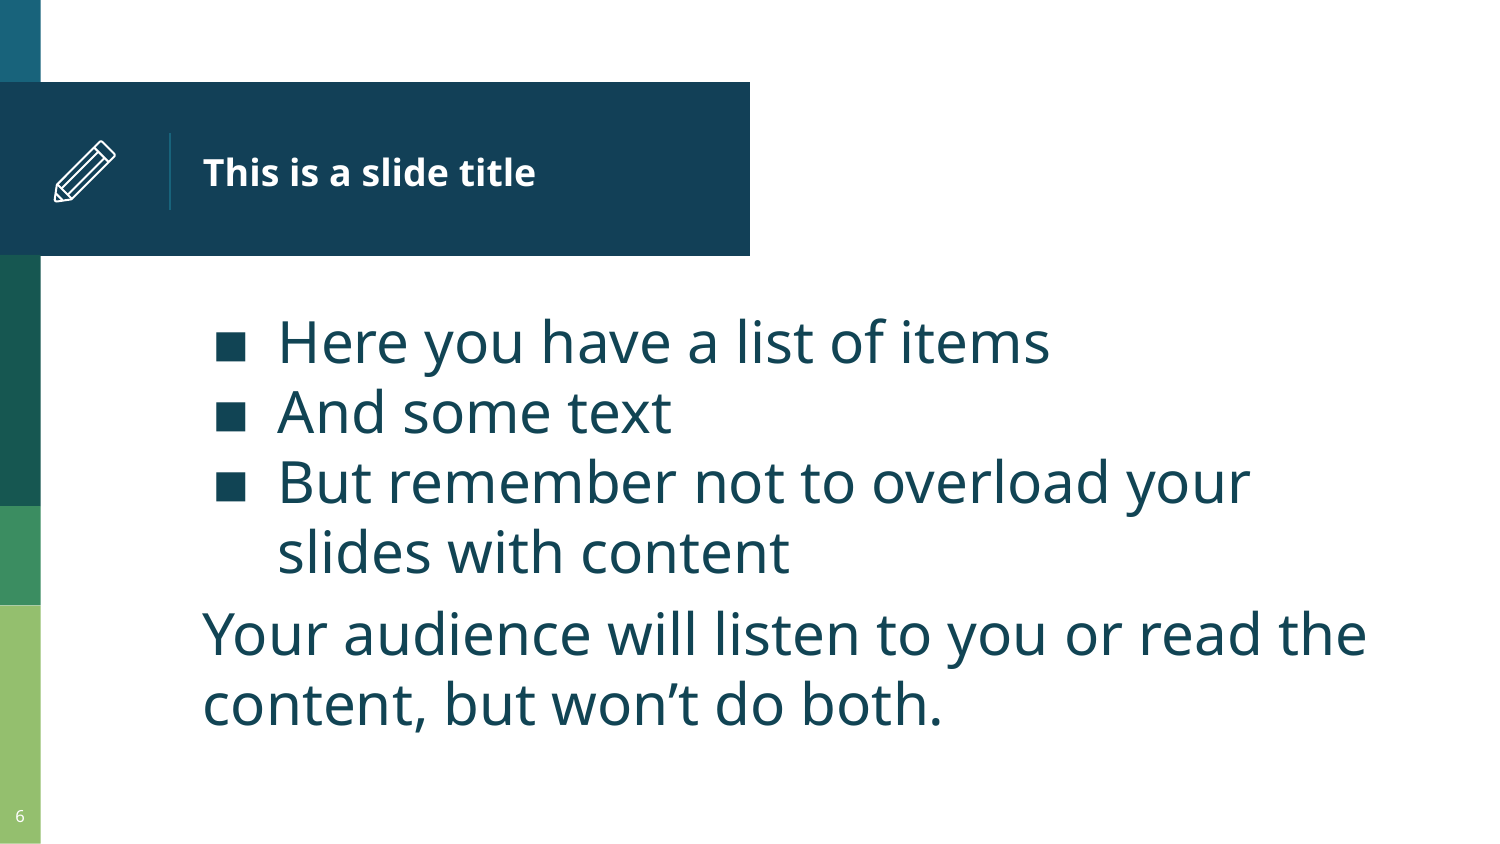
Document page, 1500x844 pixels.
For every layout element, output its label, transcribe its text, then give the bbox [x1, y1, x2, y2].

slide_number ‹#› [0, 790, 49, 844]
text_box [54, 141, 116, 202]
list Here you have a list of items And some text But remember not to overload your slides with content Your audience will listen to you or read the content, but won’t do both. [187, 289, 1425, 808]
title This is a slide title [187, 87, 715, 256]
